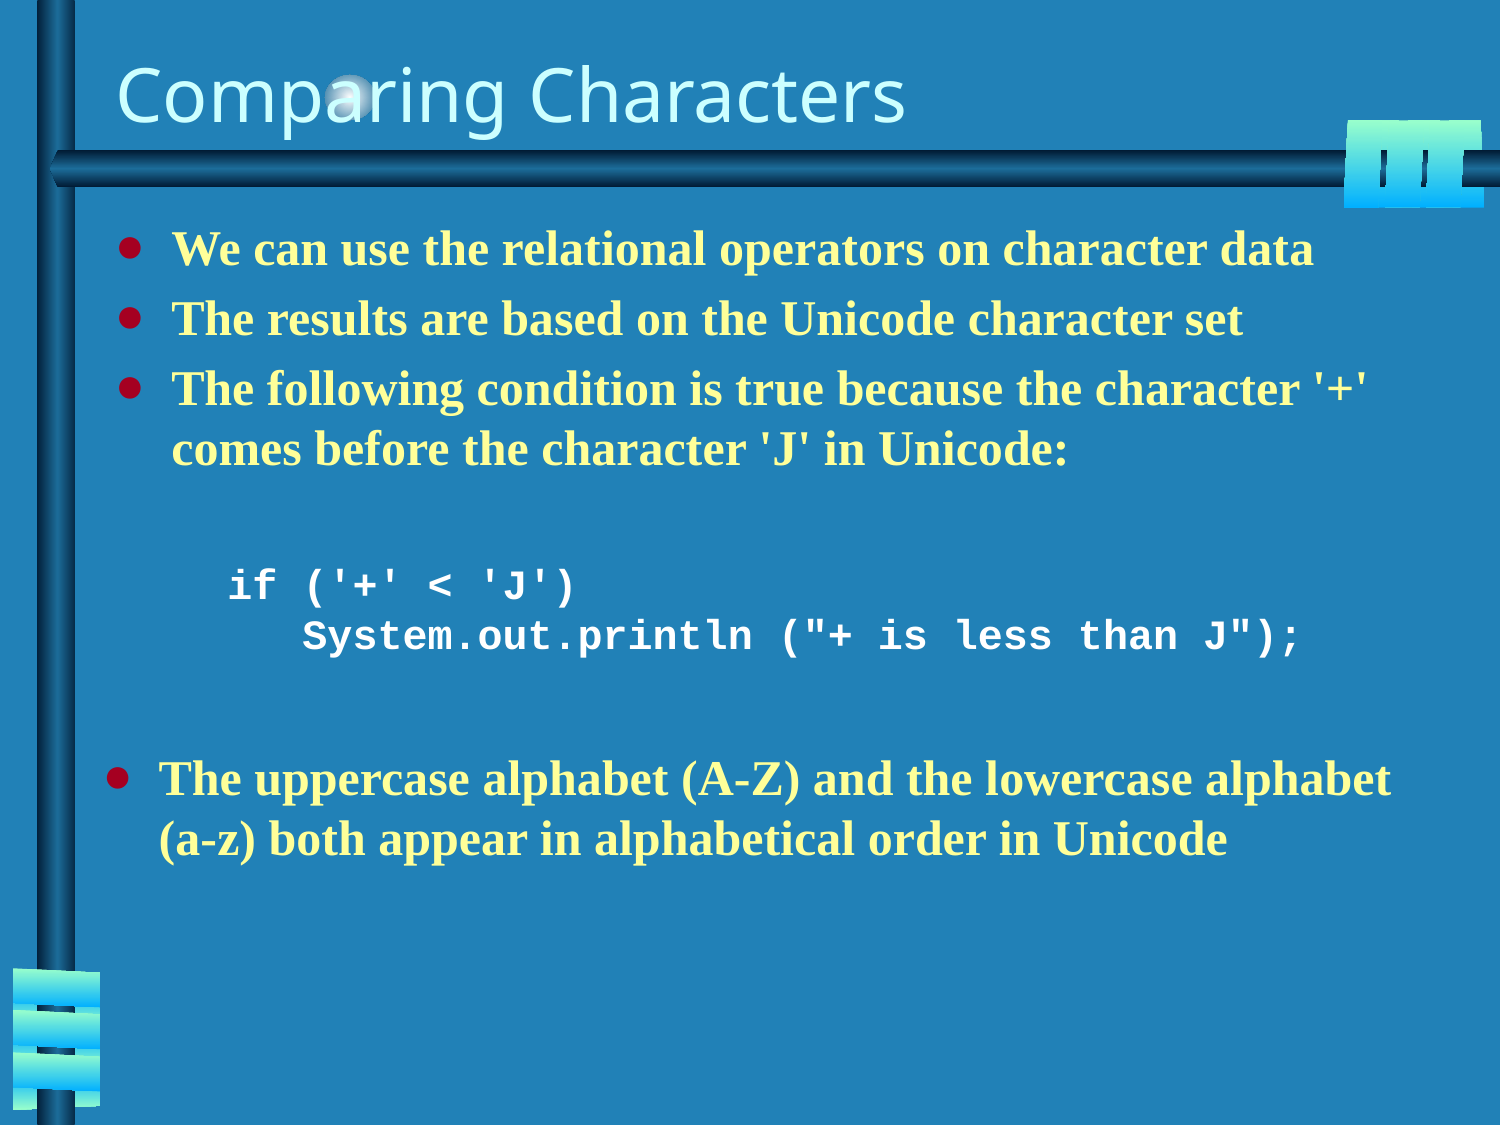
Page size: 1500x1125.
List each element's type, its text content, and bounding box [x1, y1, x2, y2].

title Comparing Characters [100, 32, 1345, 145]
list We can use the relational operators on character data The results are based on the Unicode character set The following condition is true because the character '+' comes before the character 'J' in Unicode: [99, 207, 1463, 525]
text_box if ('+' < 'J') System.out.println ("+ is less than J"); [212, 550, 1318, 665]
text_box The uppercase alphabet (A-Z) and the lowercase alphabet (a-z) both appear in alphabetical order in Unicode [87, 737, 1450, 900]
